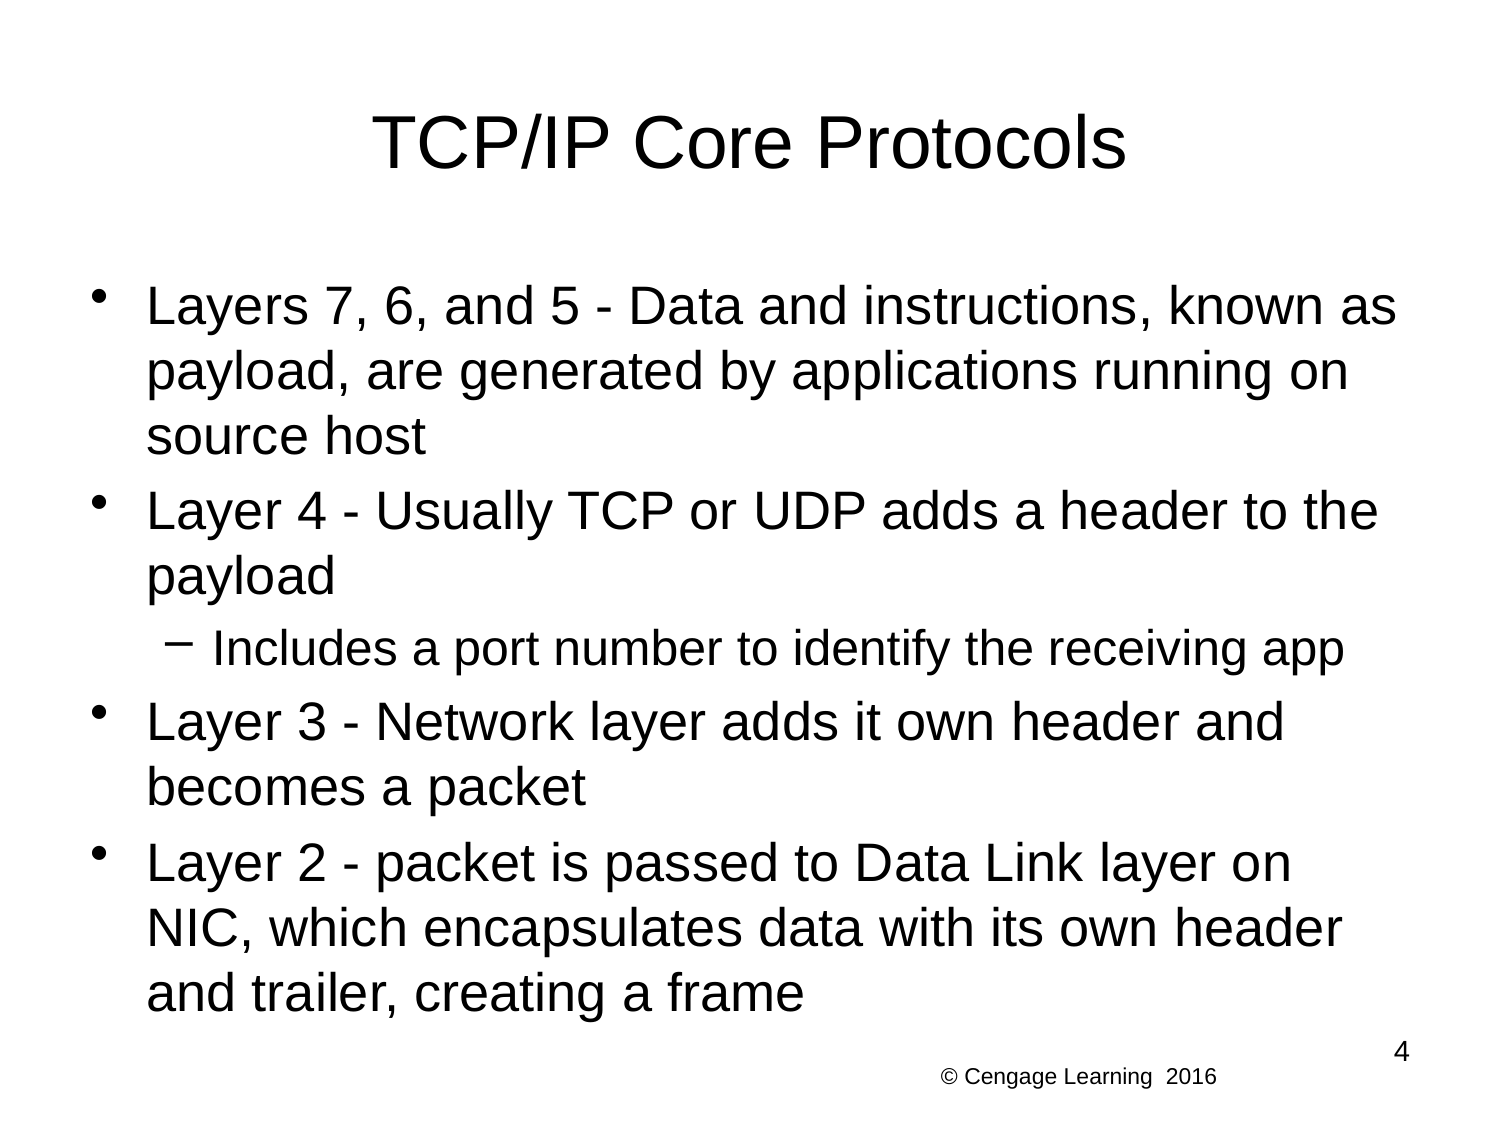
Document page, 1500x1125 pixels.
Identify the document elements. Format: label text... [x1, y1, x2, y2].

list Layers 7, 6, and 5 - Data and instructions, known as payload, are generated by applications running on source host Layer 4 - Usually TCP or UDP adds a header to the payload Includes a port number to identify the receiving app Layer 3 - Network layer adds it own header and becomes a packet Layer 2 - packet is passed to Data Link layer on NIC, which encapsulates data with its own header and trailer, creating a frame [75, 262, 1425, 1005]
slide_number 4 [1312, 1024, 1426, 1103]
title TCP/IP Core Protocols [75, 45, 1425, 233]
